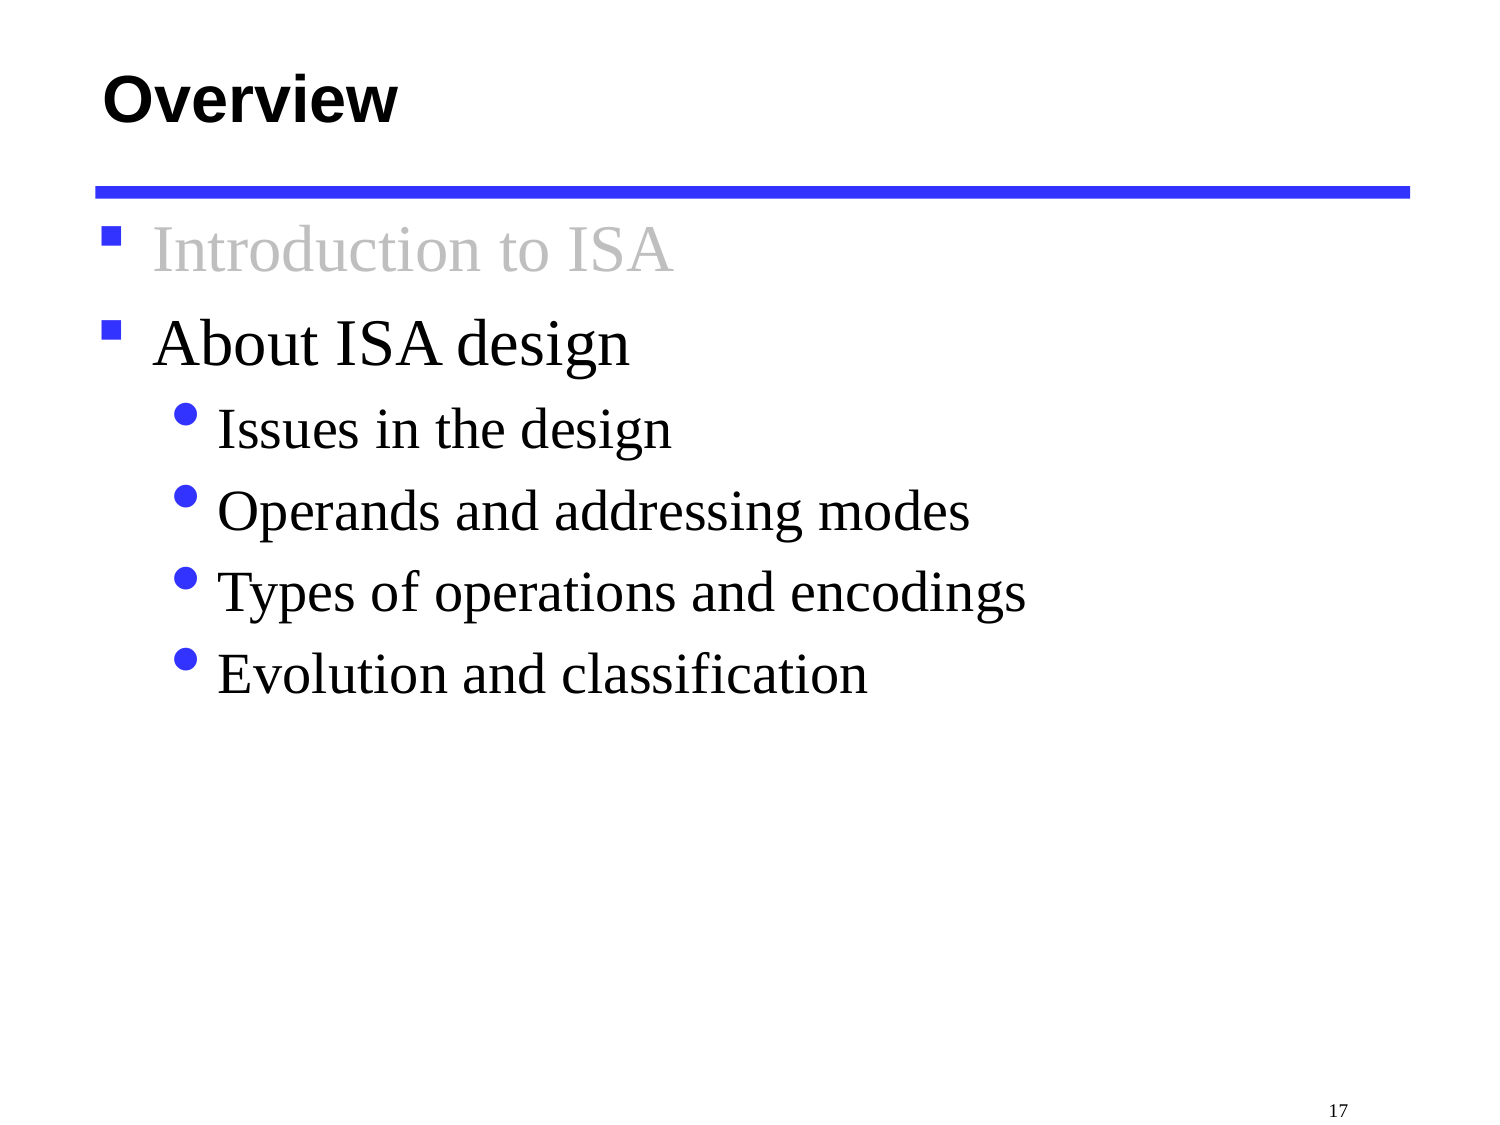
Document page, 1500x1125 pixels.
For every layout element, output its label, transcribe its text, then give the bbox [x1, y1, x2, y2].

slide_number 17 [1185, 1068, 1500, 1125]
list Introduction to ISA About ISA design Issues in the design Operands and addressing modes Types of operations and encodings Evolution and classification [81, 197, 1436, 1069]
title Overview [87, 11, 1363, 180]
